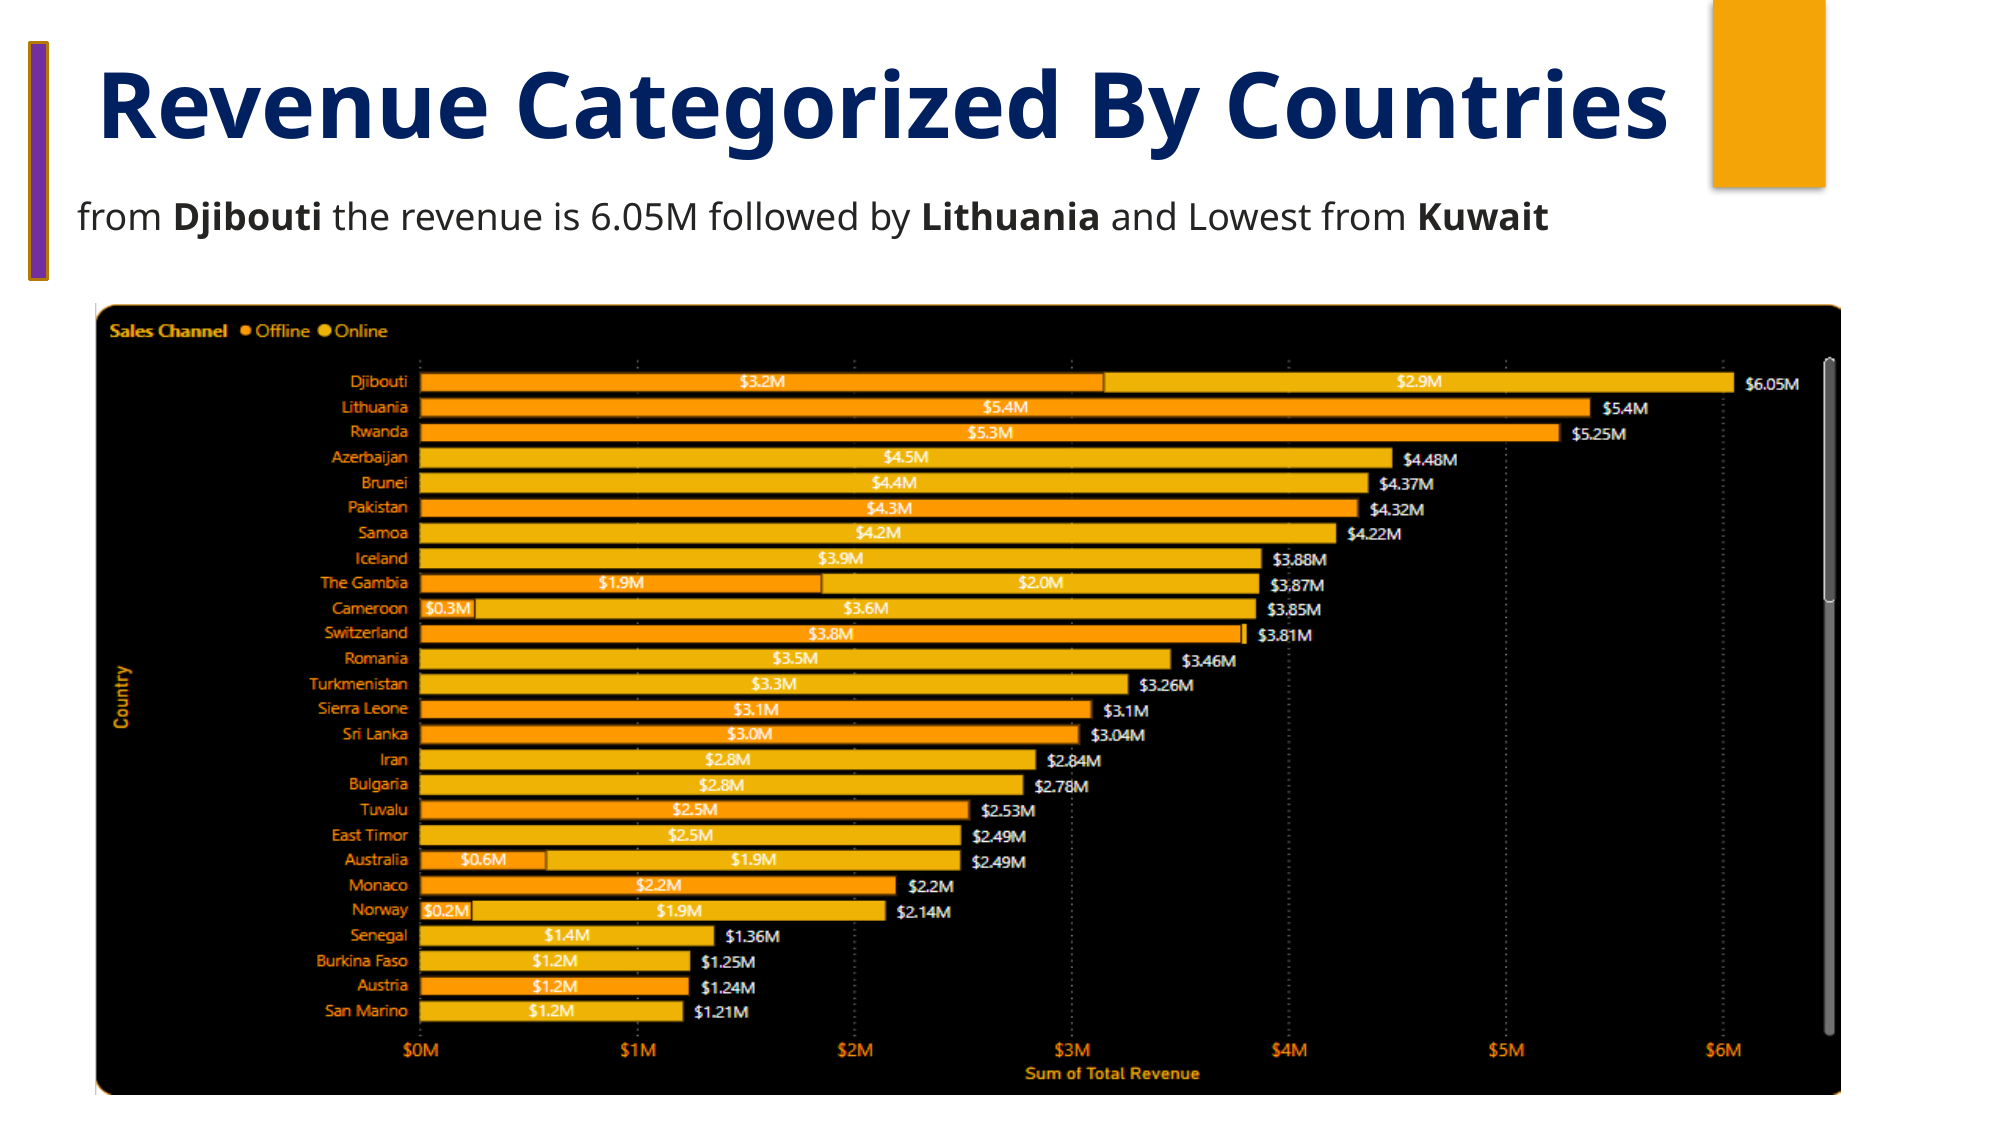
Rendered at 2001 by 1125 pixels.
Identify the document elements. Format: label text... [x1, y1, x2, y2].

text_box Revenue Categorized By Countries [77, 46, 1691, 157]
picture [94, 302, 1841, 1095]
text_box [28, 41, 49, 281]
text_box ﻿from Djibouti the revenue is 6.05M followed by Lithuania and Lowest from Kuwait [77, 193, 1914, 239]
